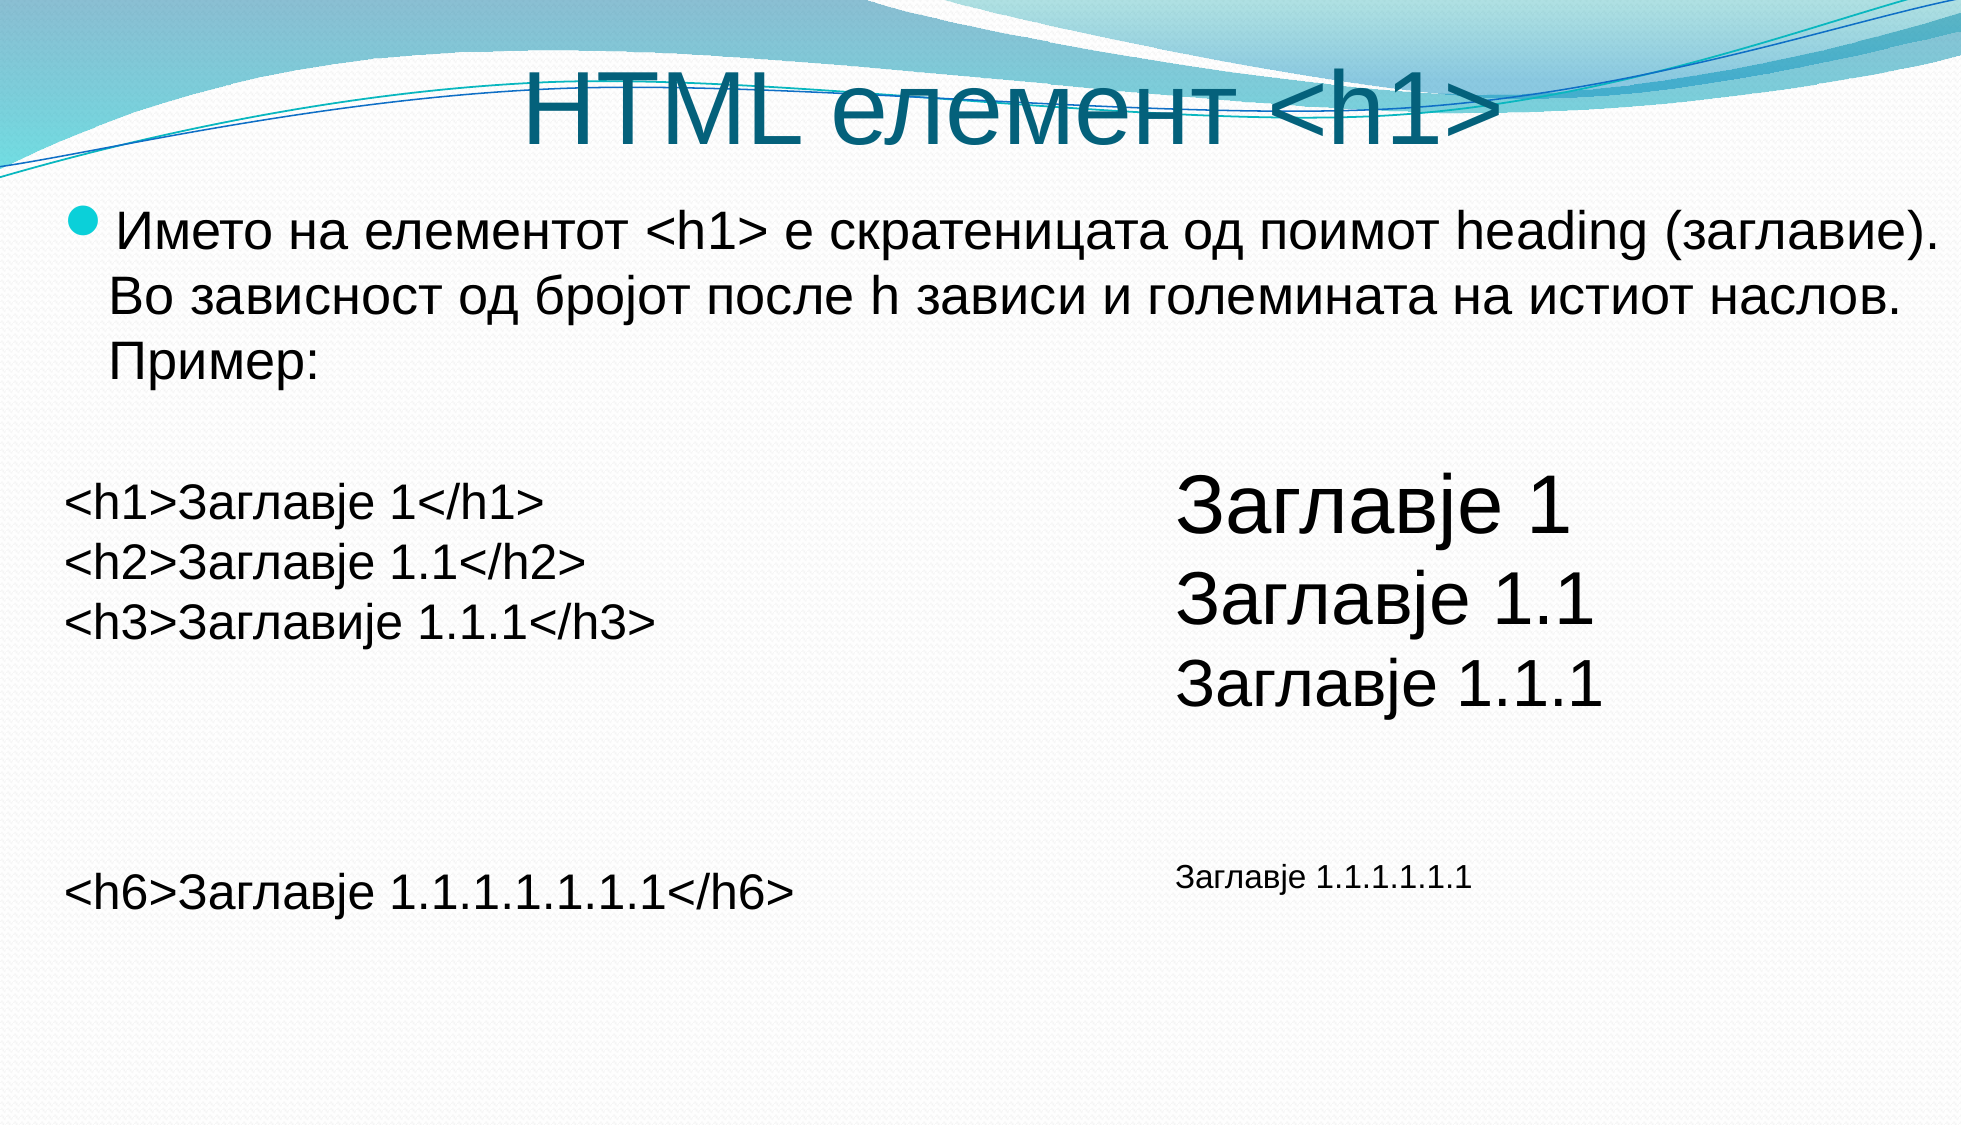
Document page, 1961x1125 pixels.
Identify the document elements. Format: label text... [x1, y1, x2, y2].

list Името на елементот <h1> е скратеницата од поимот heading (заглавие). Во зависност од бројот после h зависи и големината на истиот наслов. Пример: <h1>Заглавје 1</h1> <h2>Заглавје 1.1</h2> <h3>Заглавије 1.1.1</h3> <h6>Заглавје 1.1.1.1.1.1.1</h6> [49, 187, 1961, 1088]
title HTML елемент <h1> [130, 0, 1896, 165]
text_box Заглавје 1 Заглавје 1.1 Заглавје 1.1.1 Заглавје 1.1.1.1.1.1 [1160, 442, 1863, 948]
